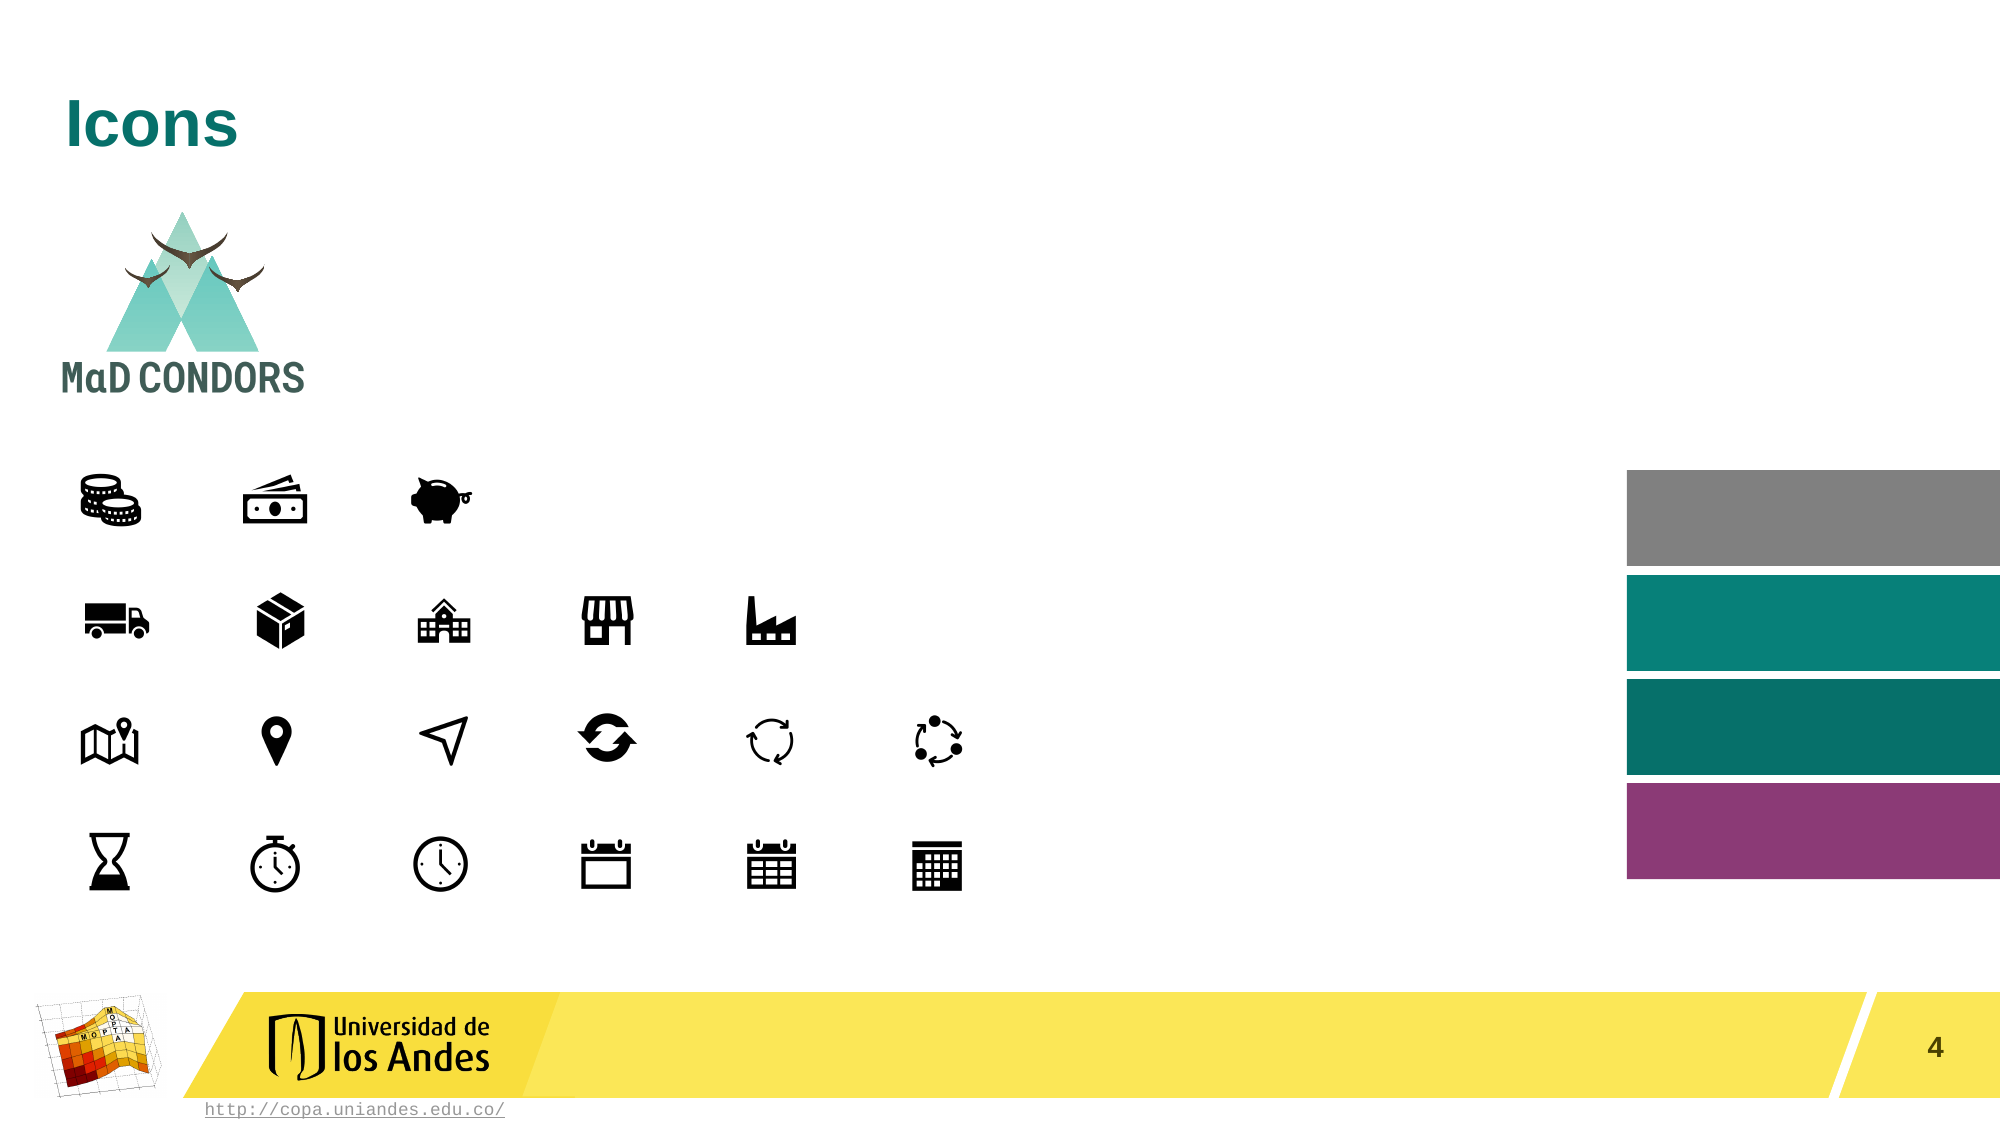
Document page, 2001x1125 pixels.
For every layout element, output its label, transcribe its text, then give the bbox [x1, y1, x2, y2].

picture [242, 706, 311, 776]
title Icons [50, 81, 1007, 178]
picture [409, 706, 478, 776]
text_box [1626, 678, 2000, 776]
picture [737, 829, 806, 899]
picture [902, 831, 972, 901]
picture [409, 586, 479, 656]
picture [82, 586, 152, 656]
picture [406, 465, 475, 535]
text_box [50, 212, 315, 412]
picture [246, 586, 315, 656]
picture [736, 586, 806, 656]
picture [406, 829, 475, 899]
text_box [1626, 469, 2000, 567]
picture [74, 827, 144, 896]
picture [736, 706, 805, 776]
picture [571, 829, 641, 899]
picture [34, 993, 167, 1098]
picture [240, 465, 310, 535]
picture [576, 706, 638, 769]
picture [573, 586, 642, 656]
picture [902, 706, 972, 776]
text_box [1626, 574, 2000, 672]
picture [74, 465, 144, 535]
picture [240, 829, 310, 899]
picture [74, 706, 144, 776]
text_box [1626, 782, 2000, 880]
